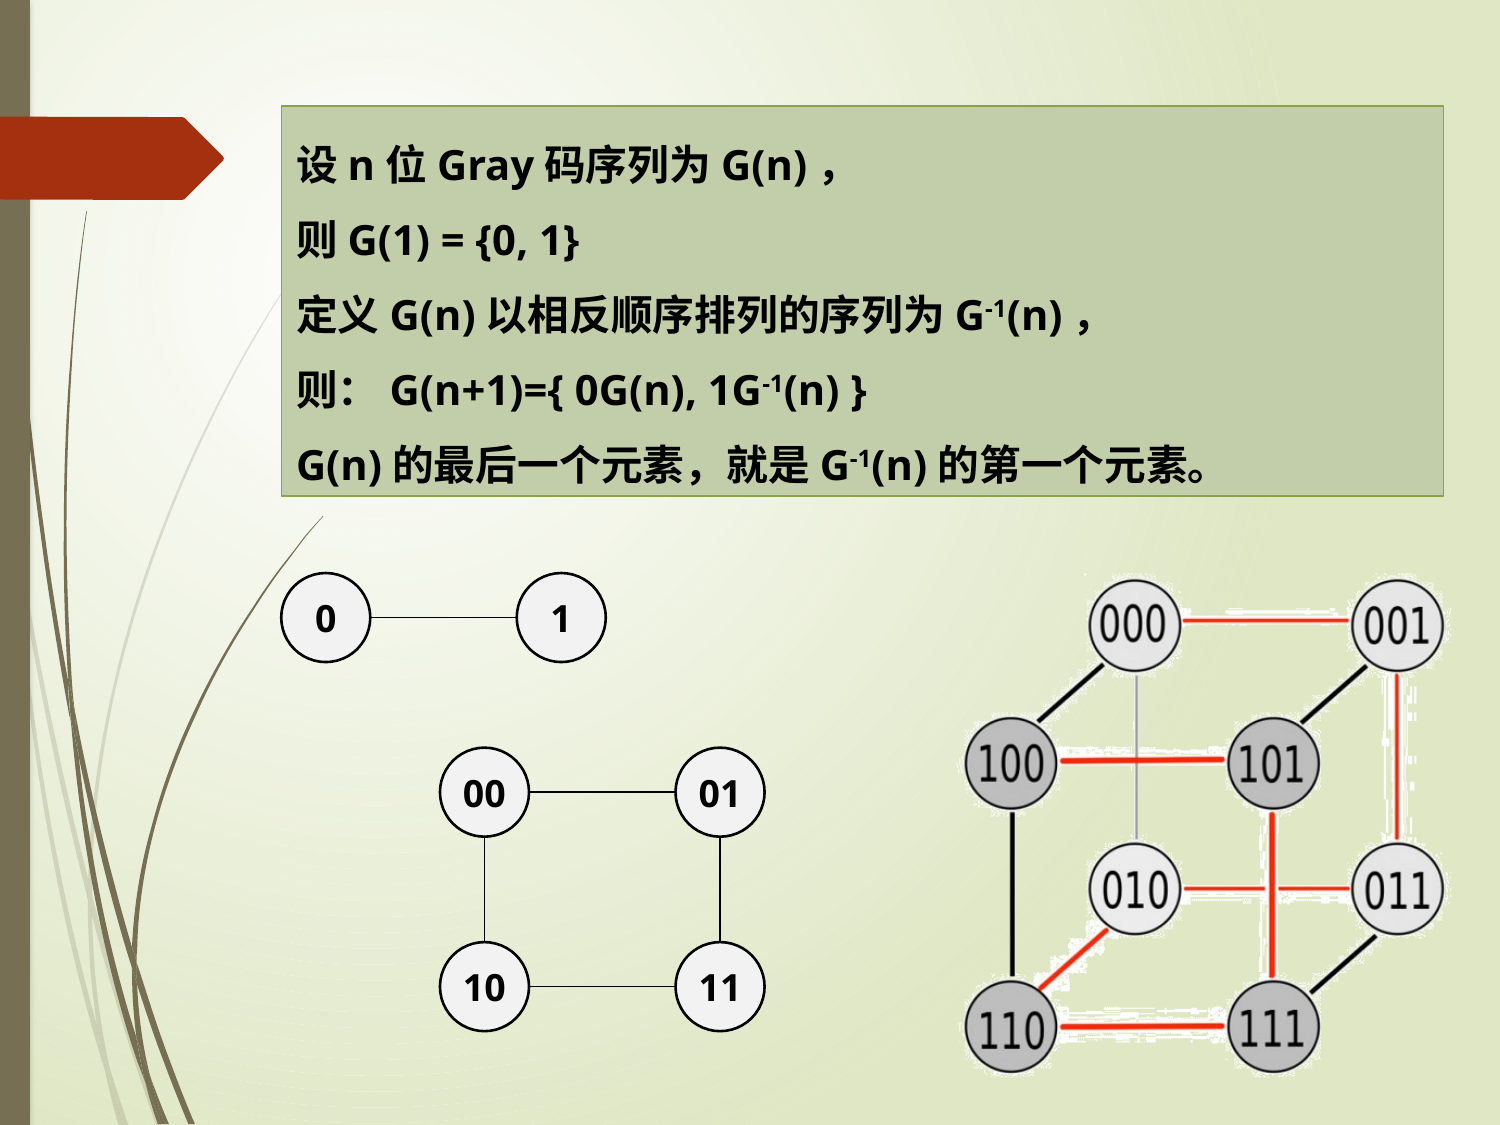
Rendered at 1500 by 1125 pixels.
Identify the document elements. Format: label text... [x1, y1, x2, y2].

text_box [439, 747, 765, 1032]
picture [930, 556, 1474, 1100]
text_box 设n位Gray码序列为G(n)， 则G(1) = {0, 1} 定义G(n)以相反顺序排列的序列为G-1(n)， 则：G(n+1)={ 0G(n), 1G-1(n) } G(n)的最后一个元素，就是G-1(n)的第一个元素。 [281, 105, 1444, 497]
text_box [281, 572, 607, 663]
